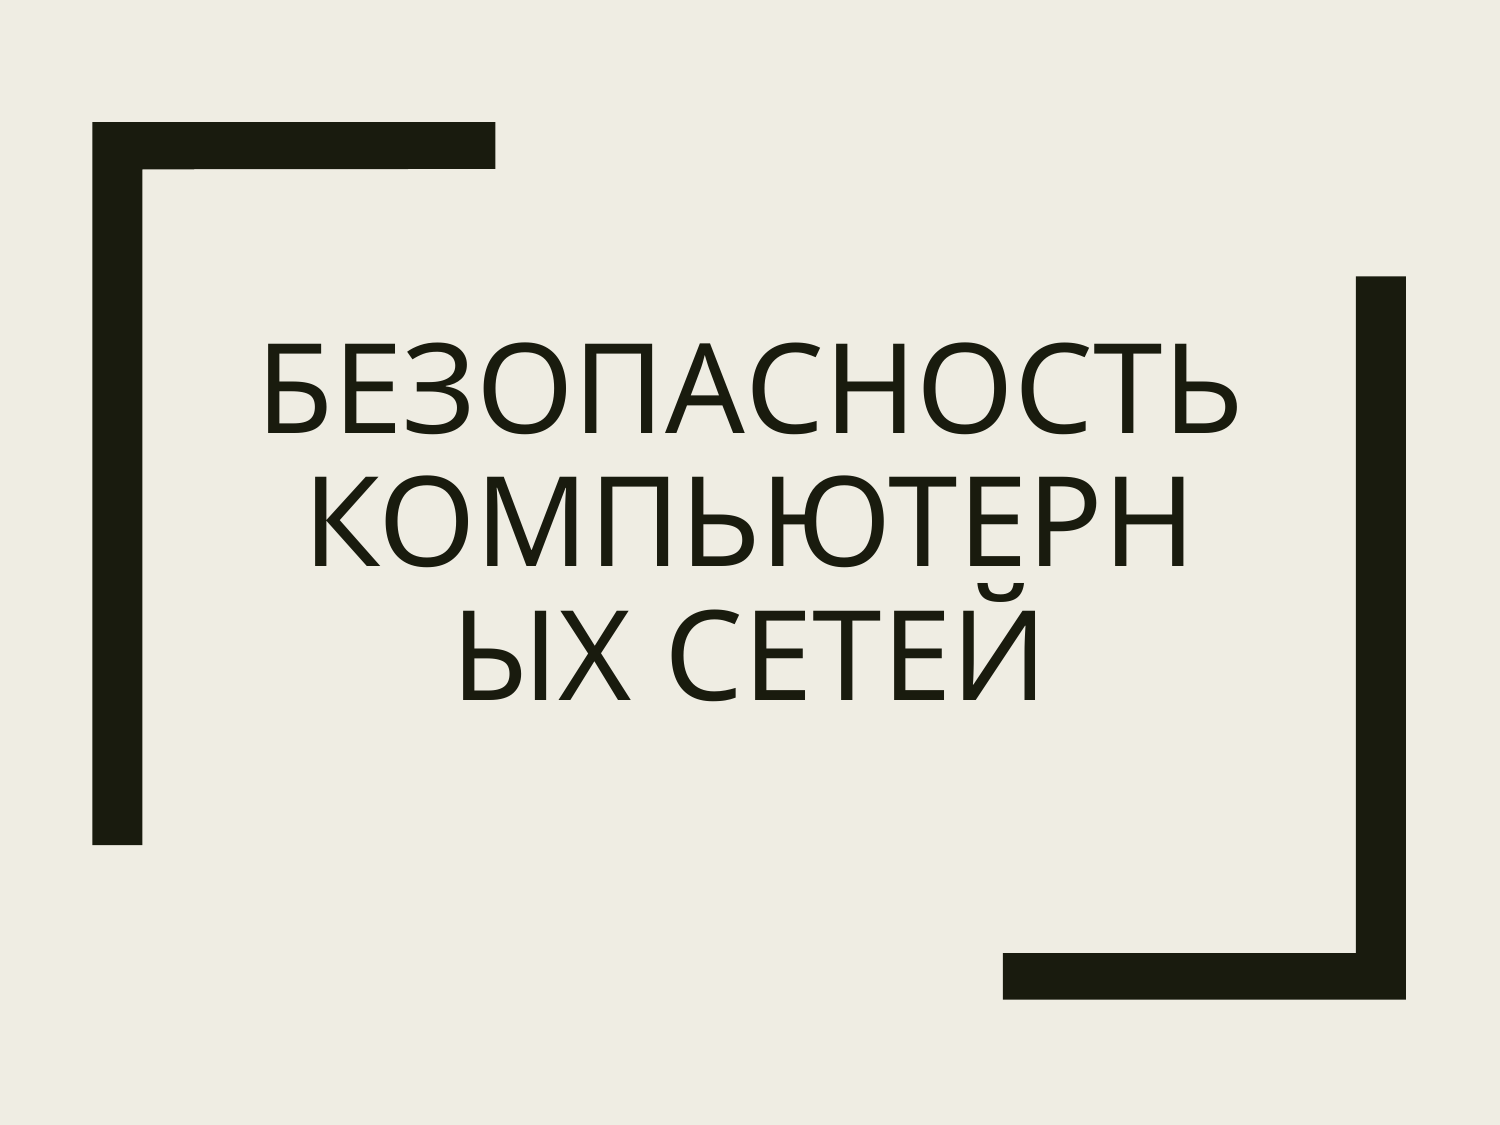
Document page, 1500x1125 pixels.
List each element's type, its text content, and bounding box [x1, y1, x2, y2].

title Безопасность компьютерных сетей [235, 390, 1265, 735]
